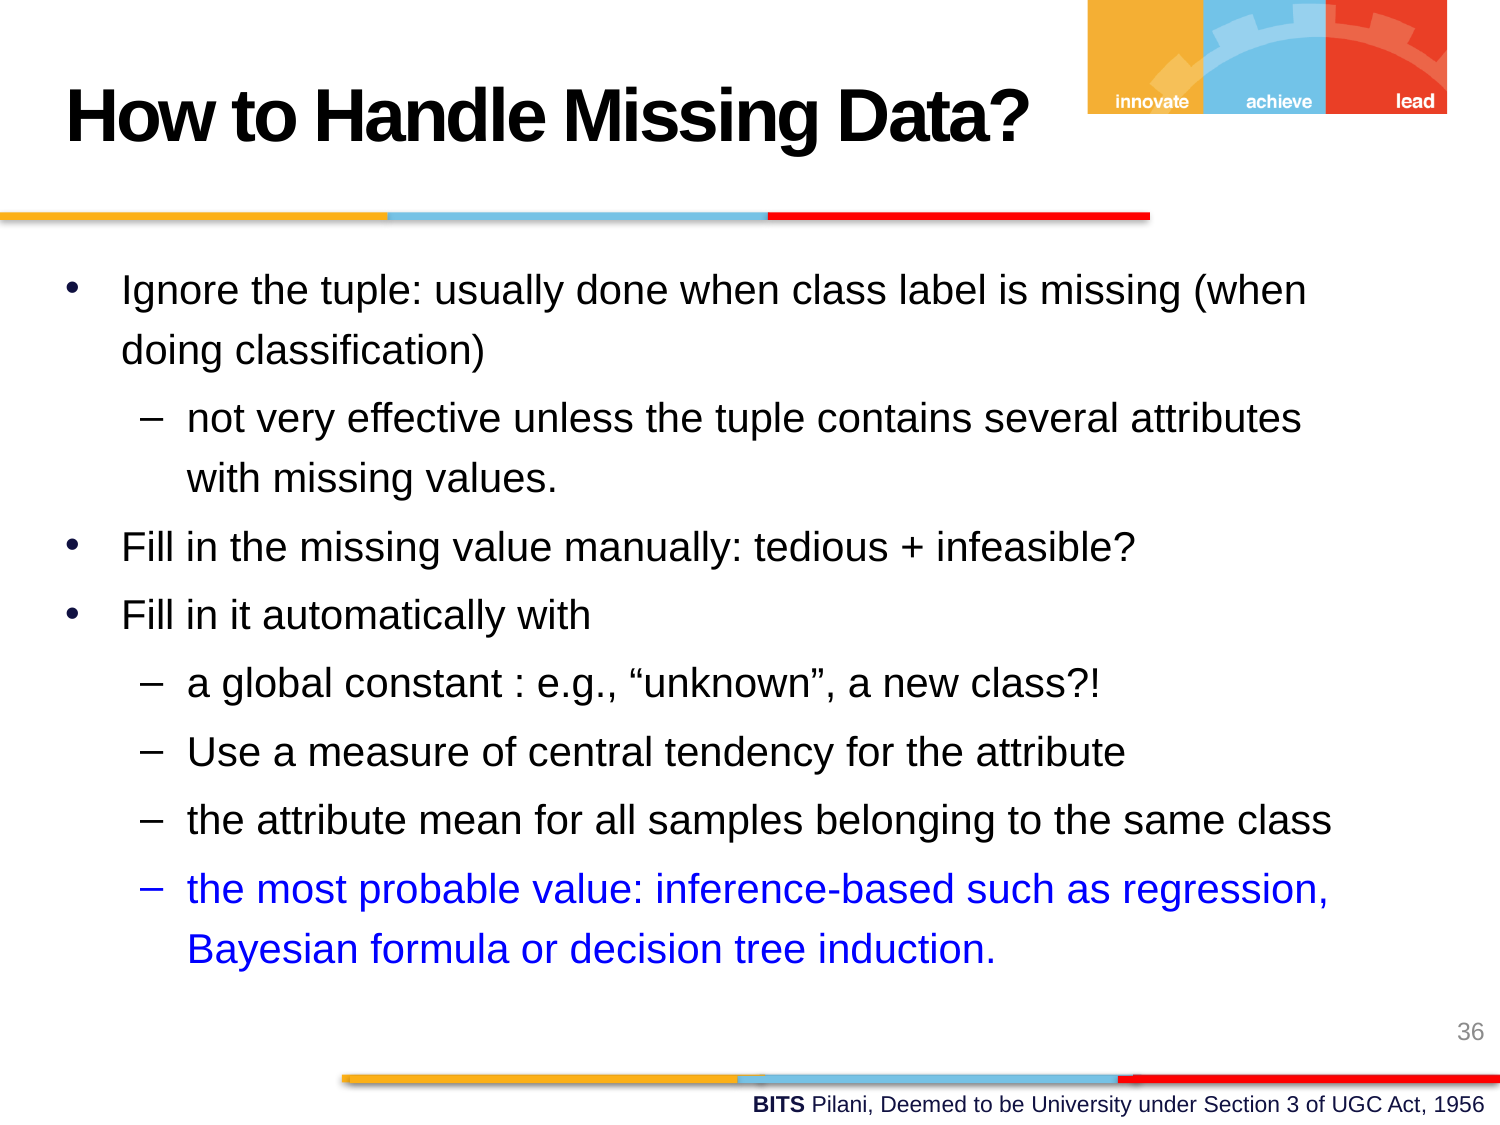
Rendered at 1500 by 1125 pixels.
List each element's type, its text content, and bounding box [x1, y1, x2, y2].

list Ignore the tuple: usually done when class label is missing (when doing classification) not very effective unless the tuple contains several attributes with missing values. Fill in the missing value manually: tedious + infeasible? Fill in it automatically with a global constant : e.g., “unknown”, a new class?! Use a measure of central tendency for the attribute the attribute mean for all samples belonging to the same class the most probable value: inference-based such as regression, Bayesian formula or decision tree induction. [50, 245, 1400, 988]
slide_number 36 [1149, 1000, 1500, 1061]
picture [1087, 0, 1448, 114]
list How to Handle Missing Data? [50, 24, 1088, 213]
